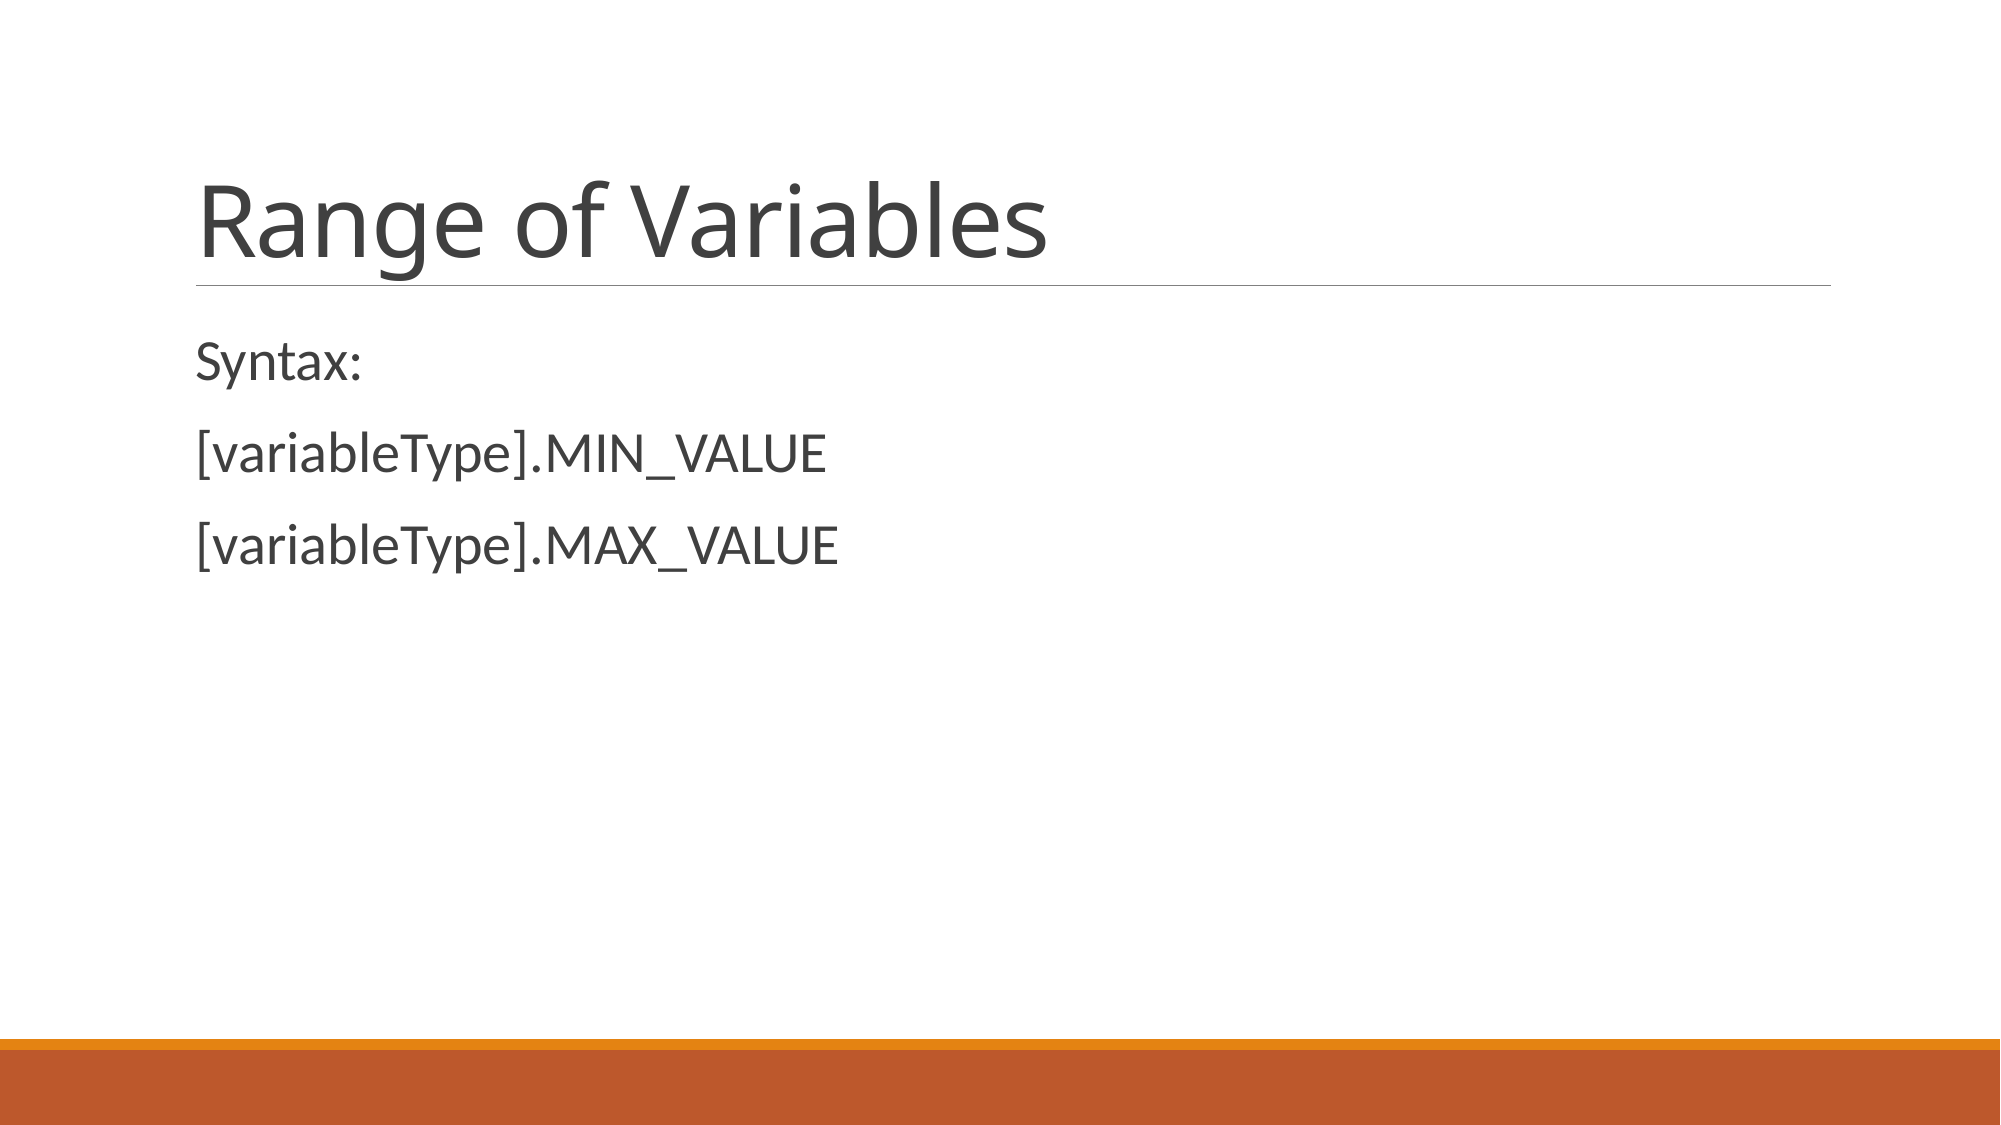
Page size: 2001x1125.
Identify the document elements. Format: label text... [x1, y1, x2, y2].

title Range of Variables [180, 47, 1830, 285]
list Syntax: [variableType].MIN_VALUE [variableType].MAX_VALUE [180, 323, 1830, 963]
